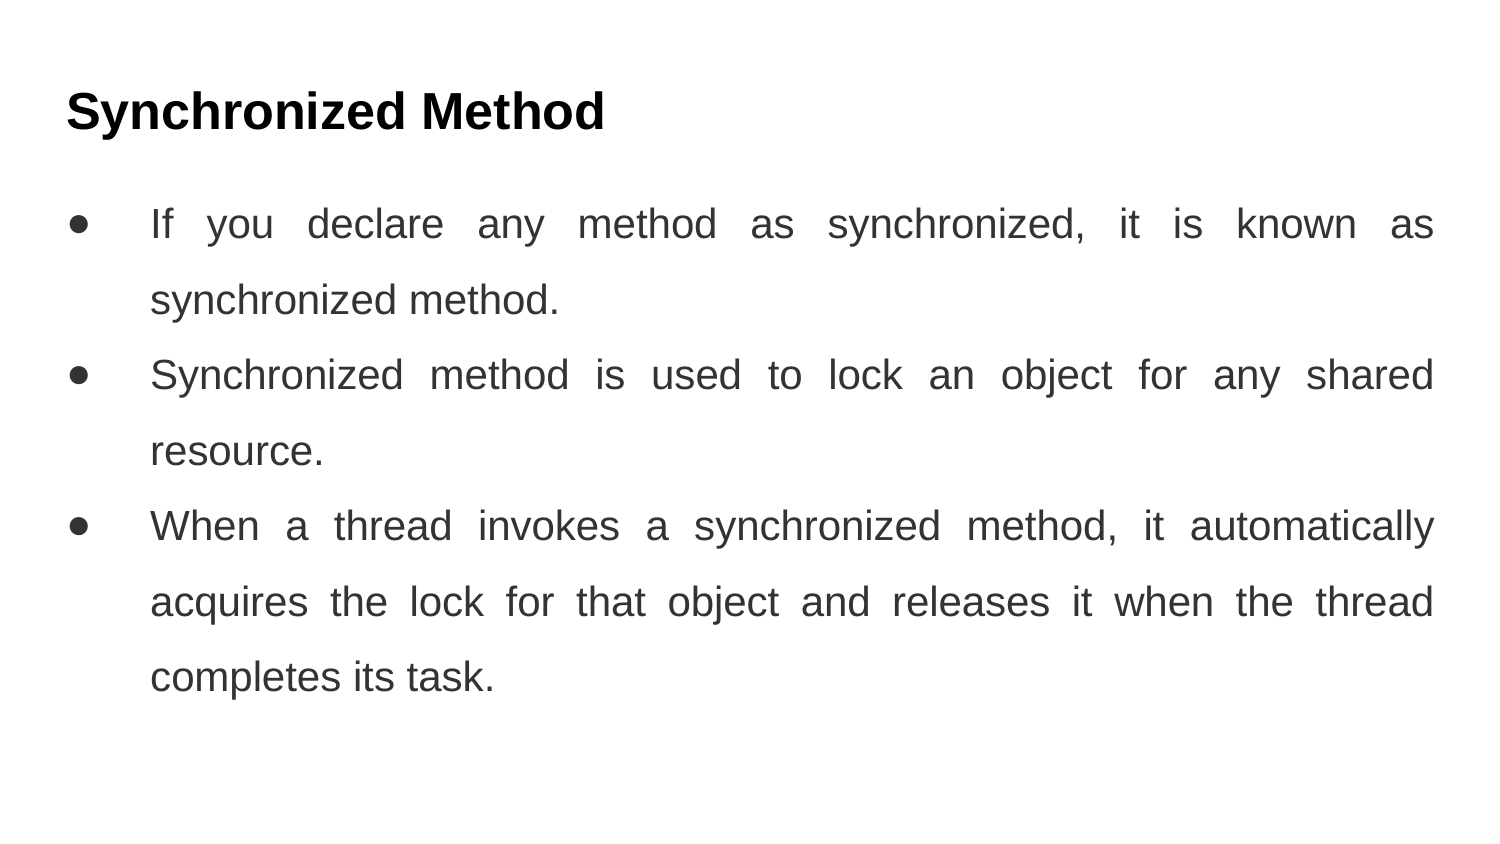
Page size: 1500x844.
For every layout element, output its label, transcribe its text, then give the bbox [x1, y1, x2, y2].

title Synchronized Method [51, 62, 1449, 156]
list If you declare any method as synchronized, it is known as synchronized method. Synchronized method is used to lock an object for any shared resource. When a thread invokes a synchronized method, it automatically acquires the lock for that object and releases it when the thread completes its task. [51, 156, 1449, 750]
